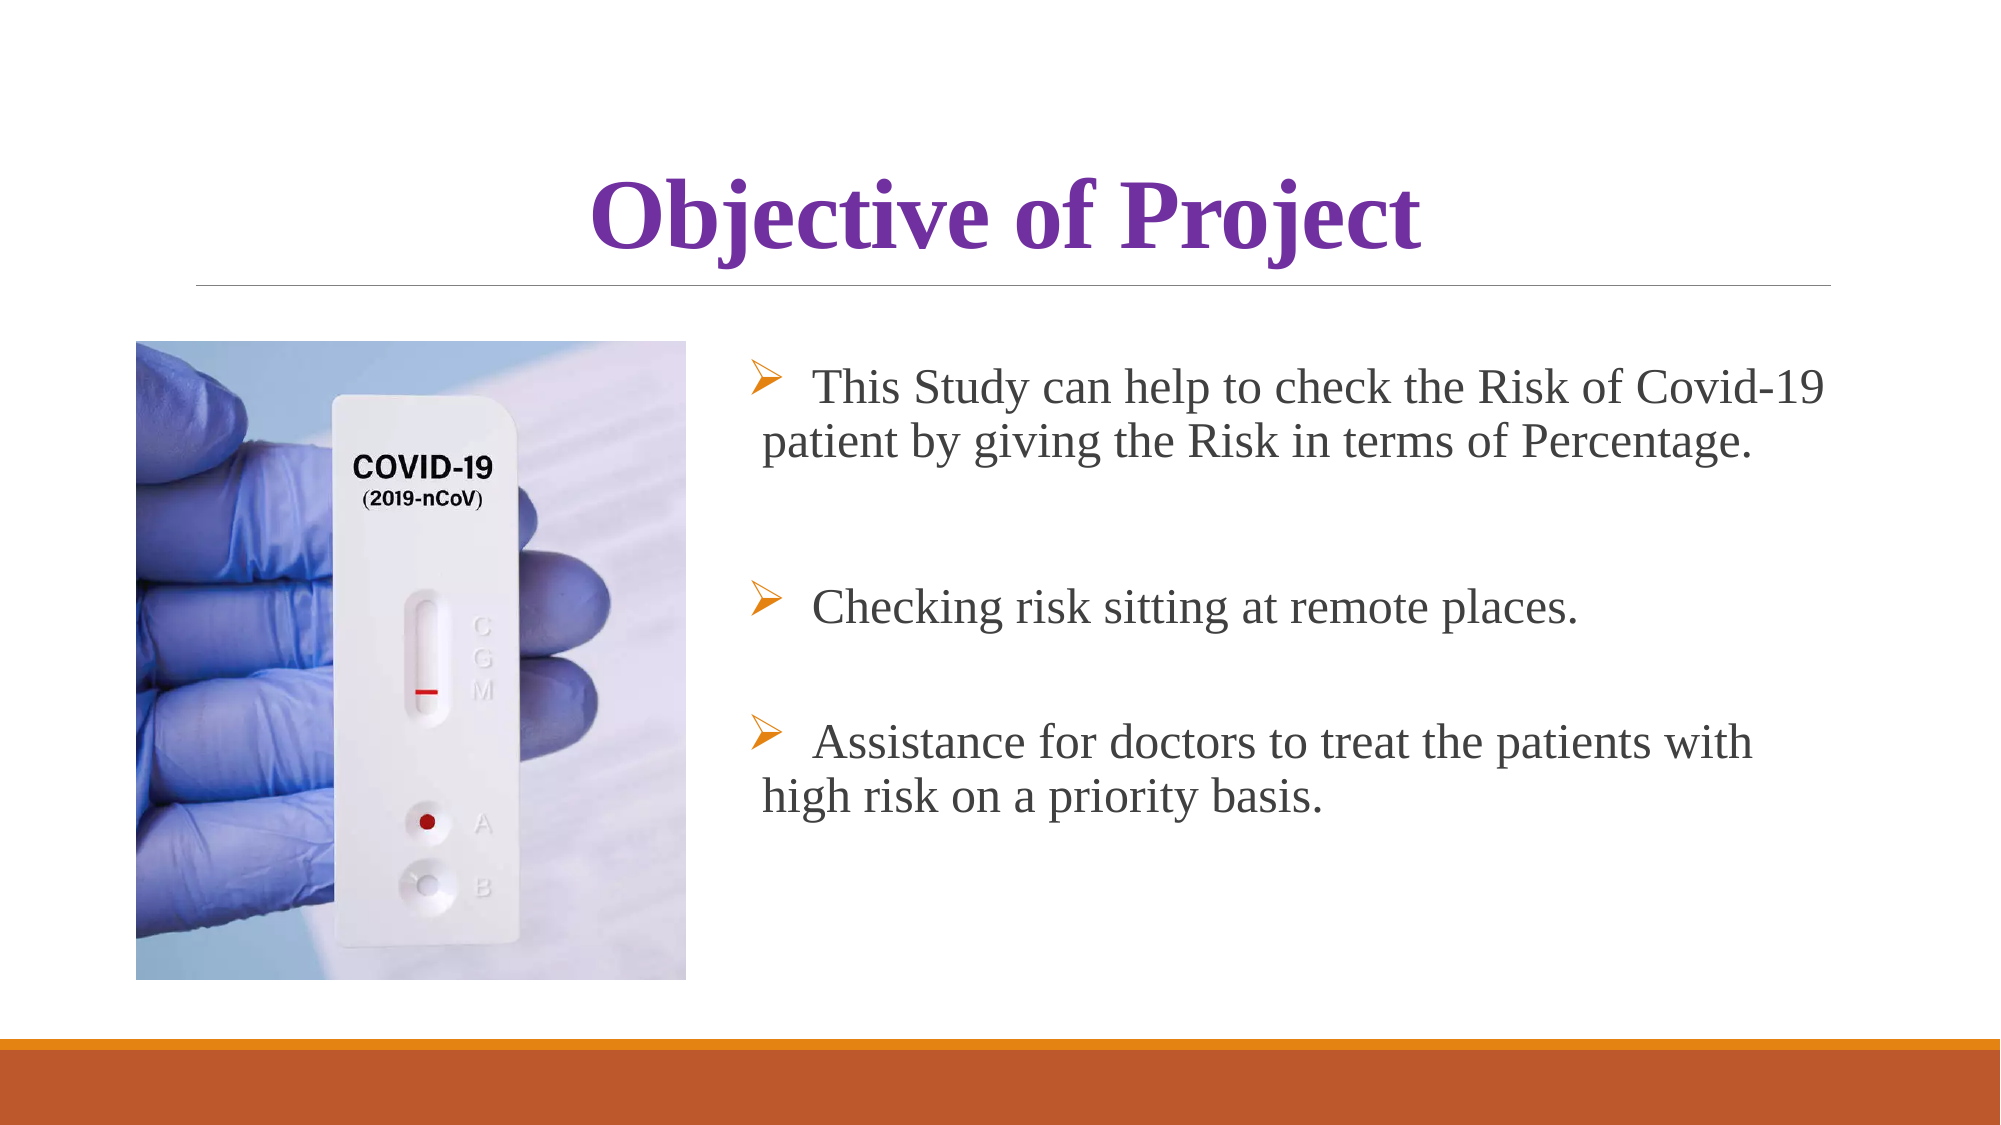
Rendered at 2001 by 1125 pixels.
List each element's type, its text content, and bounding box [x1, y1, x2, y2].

title Objective of Project [180, 145, 1830, 277]
picture [135, 341, 687, 980]
list This Study can help to check the Risk of Covid-19 patient by giving the Risk in terms of Percentage. Checking risk sitting at remote places. Assistance for doctors to treat the patients with high risk on a priority basis. [747, 352, 1830, 865]
